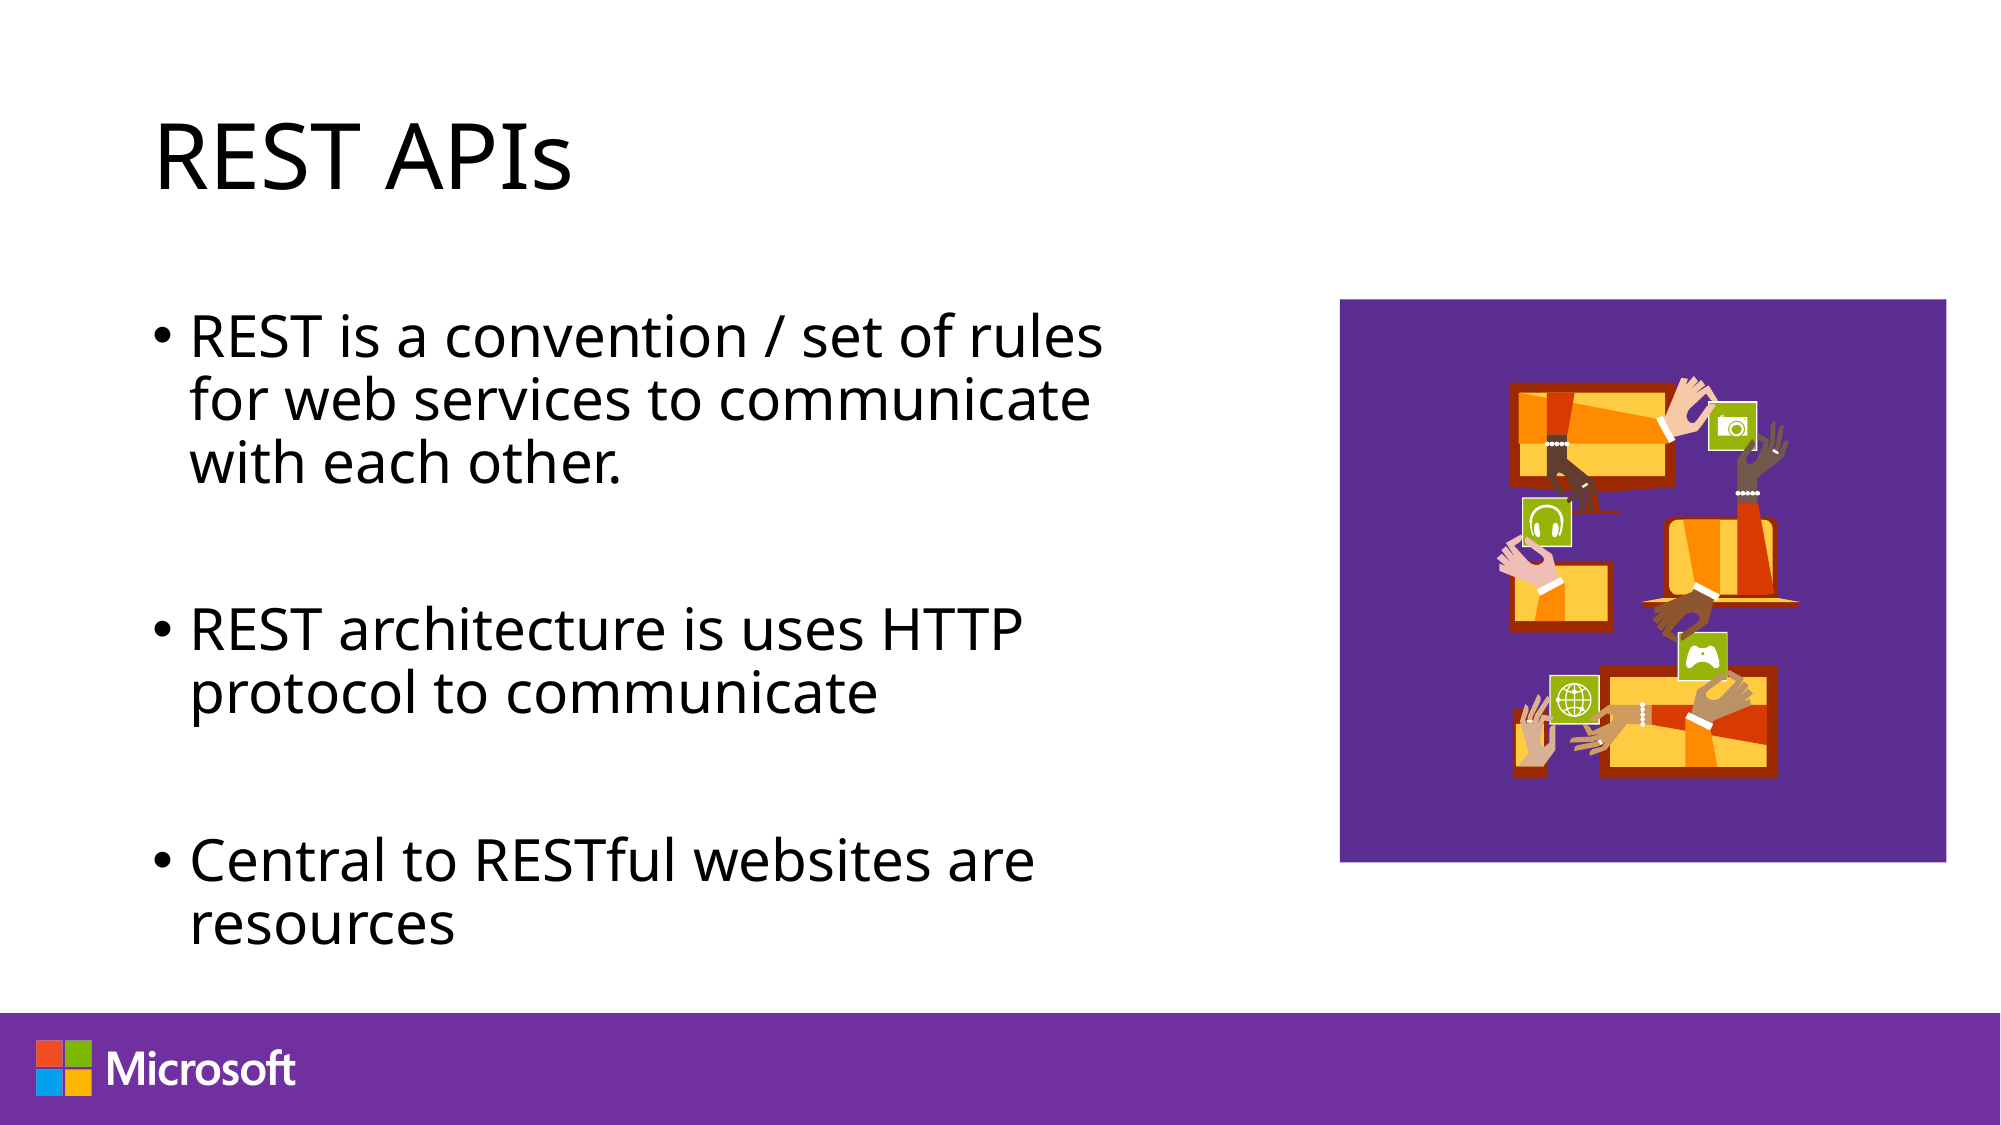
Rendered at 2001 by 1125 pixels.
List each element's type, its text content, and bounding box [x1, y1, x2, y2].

text_box [1567, 444, 1666, 477]
text_box [1692, 582, 1720, 601]
text_box [1565, 701, 1574, 717]
text_box [1533, 522, 1541, 538]
text_box [1663, 516, 1737, 598]
text_box [1569, 704, 1640, 756]
text_box [1685, 712, 1714, 731]
text_box [1529, 504, 1564, 524]
text_box [1536, 577, 1565, 596]
text_box [1549, 674, 1600, 715]
text_box [1651, 704, 1693, 731]
text_box [1719, 516, 1778, 598]
text_box [1714, 598, 1801, 603]
text_box [1707, 677, 1735, 700]
text_box [1680, 634, 1726, 680]
text_box [1546, 392, 1575, 435]
text_box [1685, 719, 1718, 767]
text_box [1737, 421, 1789, 491]
text_box [1735, 490, 1761, 496]
text_box [1610, 724, 1685, 767]
text_box [1515, 723, 1528, 767]
text_box [1541, 502, 1573, 548]
text_box [1567, 403, 1670, 444]
text_box [1599, 665, 1779, 779]
text_box [1694, 631, 1728, 682]
text_box [1762, 519, 1773, 580]
text_box [1772, 448, 1779, 455]
text_box [1720, 519, 1737, 595]
picture [0, 1007, 331, 1125]
text_box [1597, 739, 1603, 746]
text_box [1496, 534, 1558, 588]
text_box [1509, 382, 1676, 491]
text_box [1652, 589, 1714, 643]
text_box [1518, 392, 1546, 444]
text_box [1558, 519, 1563, 536]
text_box [1664, 376, 1718, 437]
text_box [1669, 519, 1695, 595]
text_box [1711, 704, 1767, 746]
text_box [1575, 683, 1584, 717]
text_box [1717, 415, 1748, 437]
text_box [1683, 519, 1720, 594]
title REST APIs [137, 51, 1863, 269]
text_box [1551, 677, 1598, 723]
list REST is a convention / set of rules for web services to communicate with each other. REST architecture is uses HTTP protocol to communicate Central to RESTful websites are resources [137, 299, 1155, 1014]
text_box [1574, 392, 1666, 418]
text_box [1558, 701, 1571, 716]
text_box [1509, 561, 1614, 633]
text_box [1521, 392, 1546, 397]
text_box [1712, 603, 1800, 609]
text_box [1558, 688, 1566, 700]
text_box [1737, 495, 1758, 502]
text_box [1552, 522, 1559, 538]
text_box [1645, 704, 1651, 725]
text_box [1581, 482, 1589, 488]
text_box [1591, 441, 1676, 493]
text_box [1534, 583, 1565, 621]
text_box [1710, 403, 1756, 449]
text_box [1565, 683, 1574, 700]
text_box [1677, 631, 1710, 682]
text_box [1737, 502, 1775, 595]
text_box [1712, 736, 1767, 767]
text_box [1512, 708, 1548, 779]
text_box [1578, 700, 1591, 716]
text_box [1691, 669, 1753, 723]
text_box [1522, 497, 1567, 548]
text_box [1585, 493, 1621, 514]
text_box [1641, 603, 1662, 609]
text_box [1544, 441, 1570, 447]
text_box [1686, 645, 1720, 669]
text_box [1518, 693, 1556, 767]
text_box [1524, 499, 1570, 545]
text_box [1339, 299, 1947, 863]
text_box [1639, 702, 1646, 708]
text_box [1529, 519, 1534, 536]
text_box [1520, 444, 1546, 477]
text_box [1610, 677, 1707, 704]
text_box [1546, 435, 1567, 442]
text_box [1641, 598, 1674, 603]
text_box [1744, 677, 1767, 704]
text_box [1656, 415, 1676, 443]
text_box [1546, 445, 1599, 516]
text_box [1514, 565, 1608, 622]
text_box [1583, 688, 1591, 699]
text_box [1556, 477, 1572, 492]
